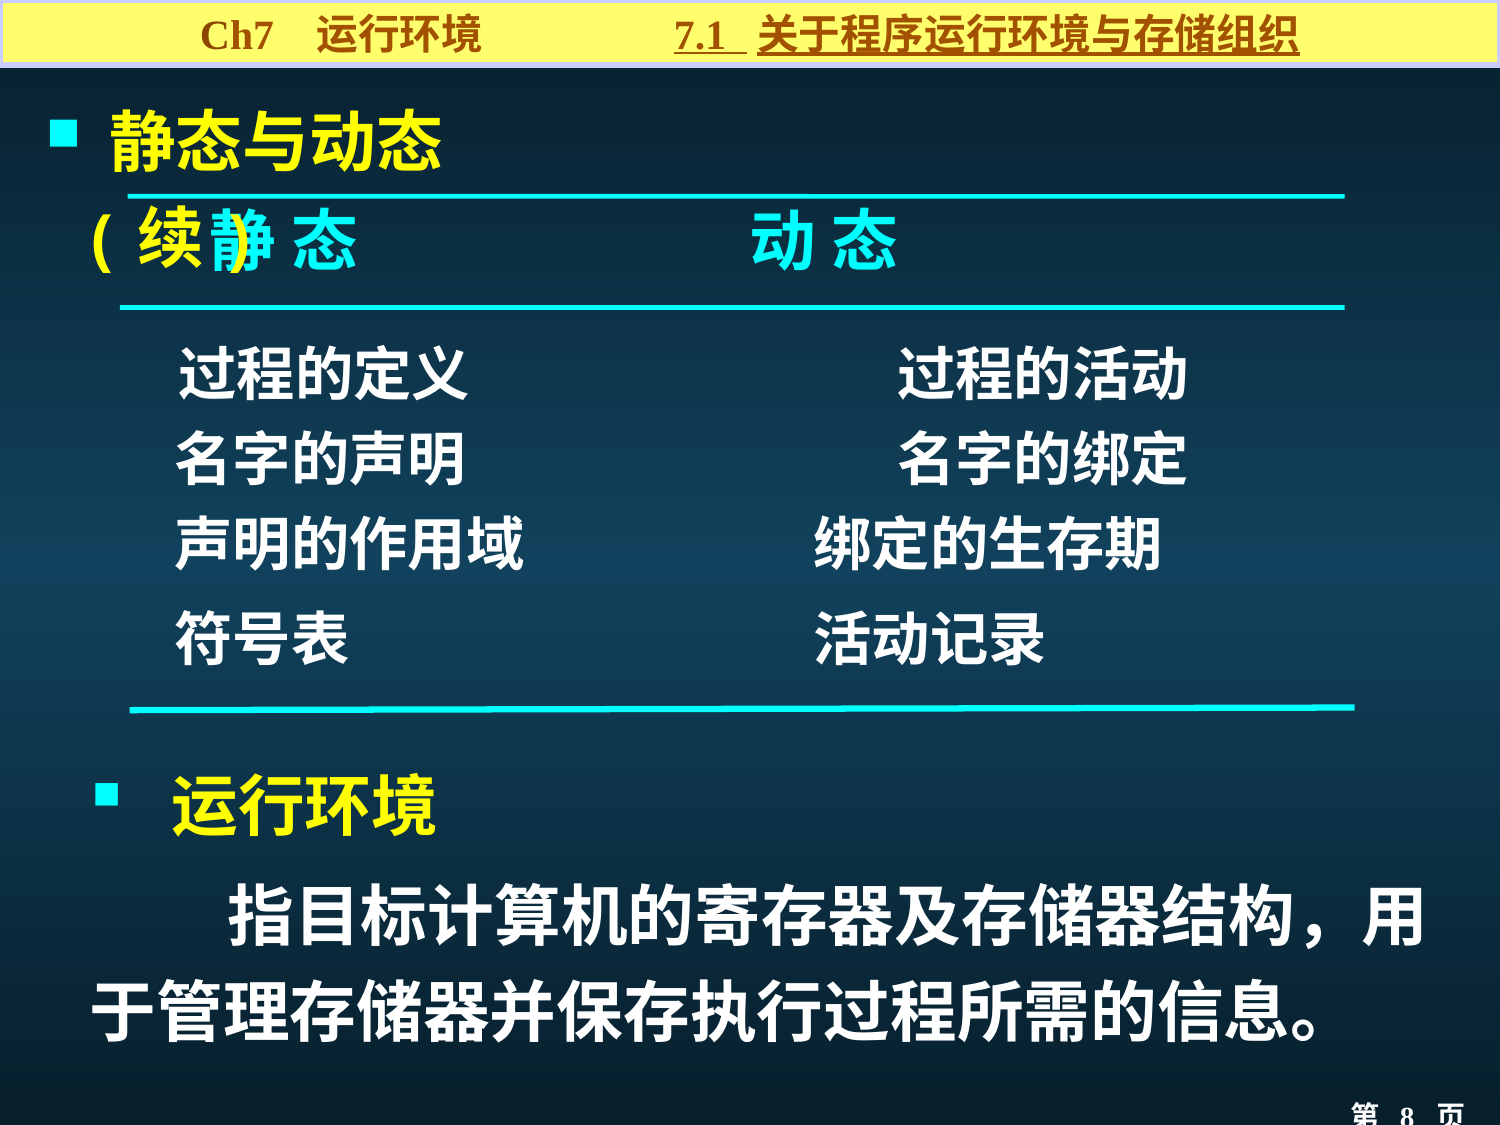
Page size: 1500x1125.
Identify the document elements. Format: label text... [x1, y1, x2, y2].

text_box 静态与动态(续) [31, 76, 616, 283]
text_box 静 态 动 态 过程的定义 过程的活动 名字的声明 名字的绑定 声明的作用域 绑定的生存期 符号表 活动记录 [132, 191, 1358, 681]
text_box 运行环境 指目标计算机的寄存器及存储器结构，用于管理存储器并保存执行过程所需的信息。 [74, 740, 1472, 1057]
text_box Ch7 运行环境 7.1 关于程序运行环境与存储组织 [0, 0, 1500, 65]
